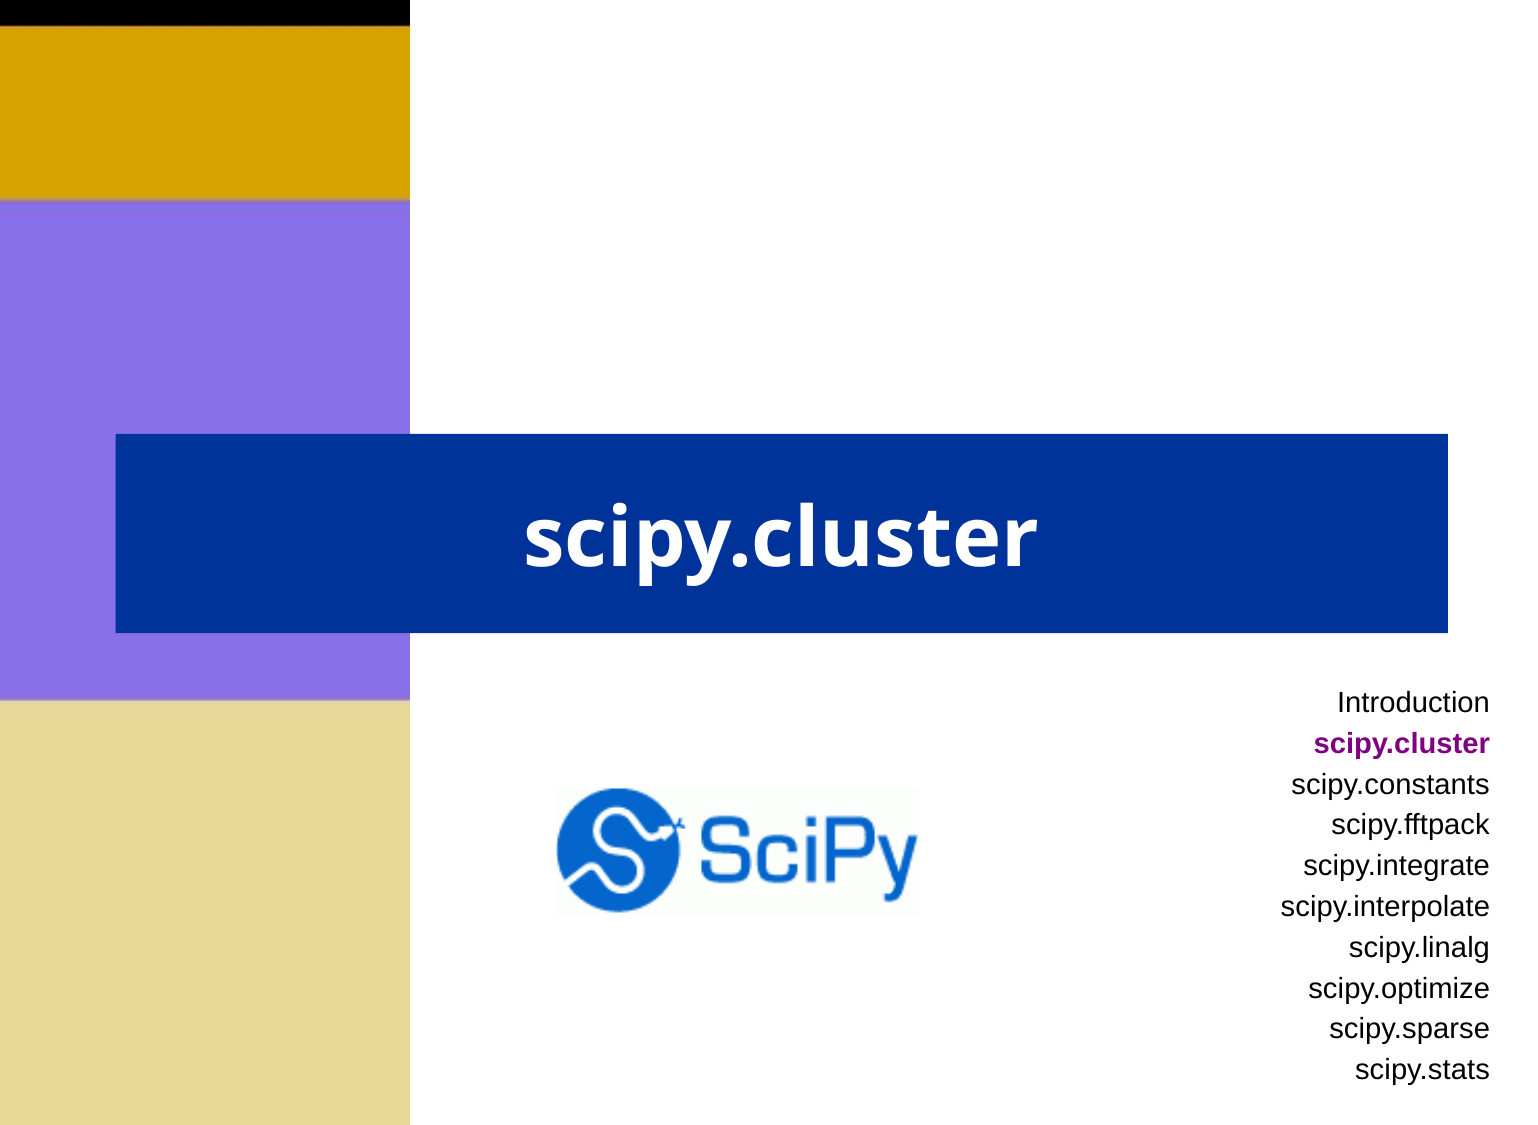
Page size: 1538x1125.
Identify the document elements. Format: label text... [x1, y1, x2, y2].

picture [555, 787, 921, 915]
title scipy.cluster [115, 433, 1449, 634]
text_box Introduction scipy.cluster scipy.constants scipy.fftpack scipy.integrate scipy.interpolate scipy.linalg scipy.optimize scipy.sparse scipy.stats [443, 675, 1506, 1094]
picture [0, 0, 410, 1125]
